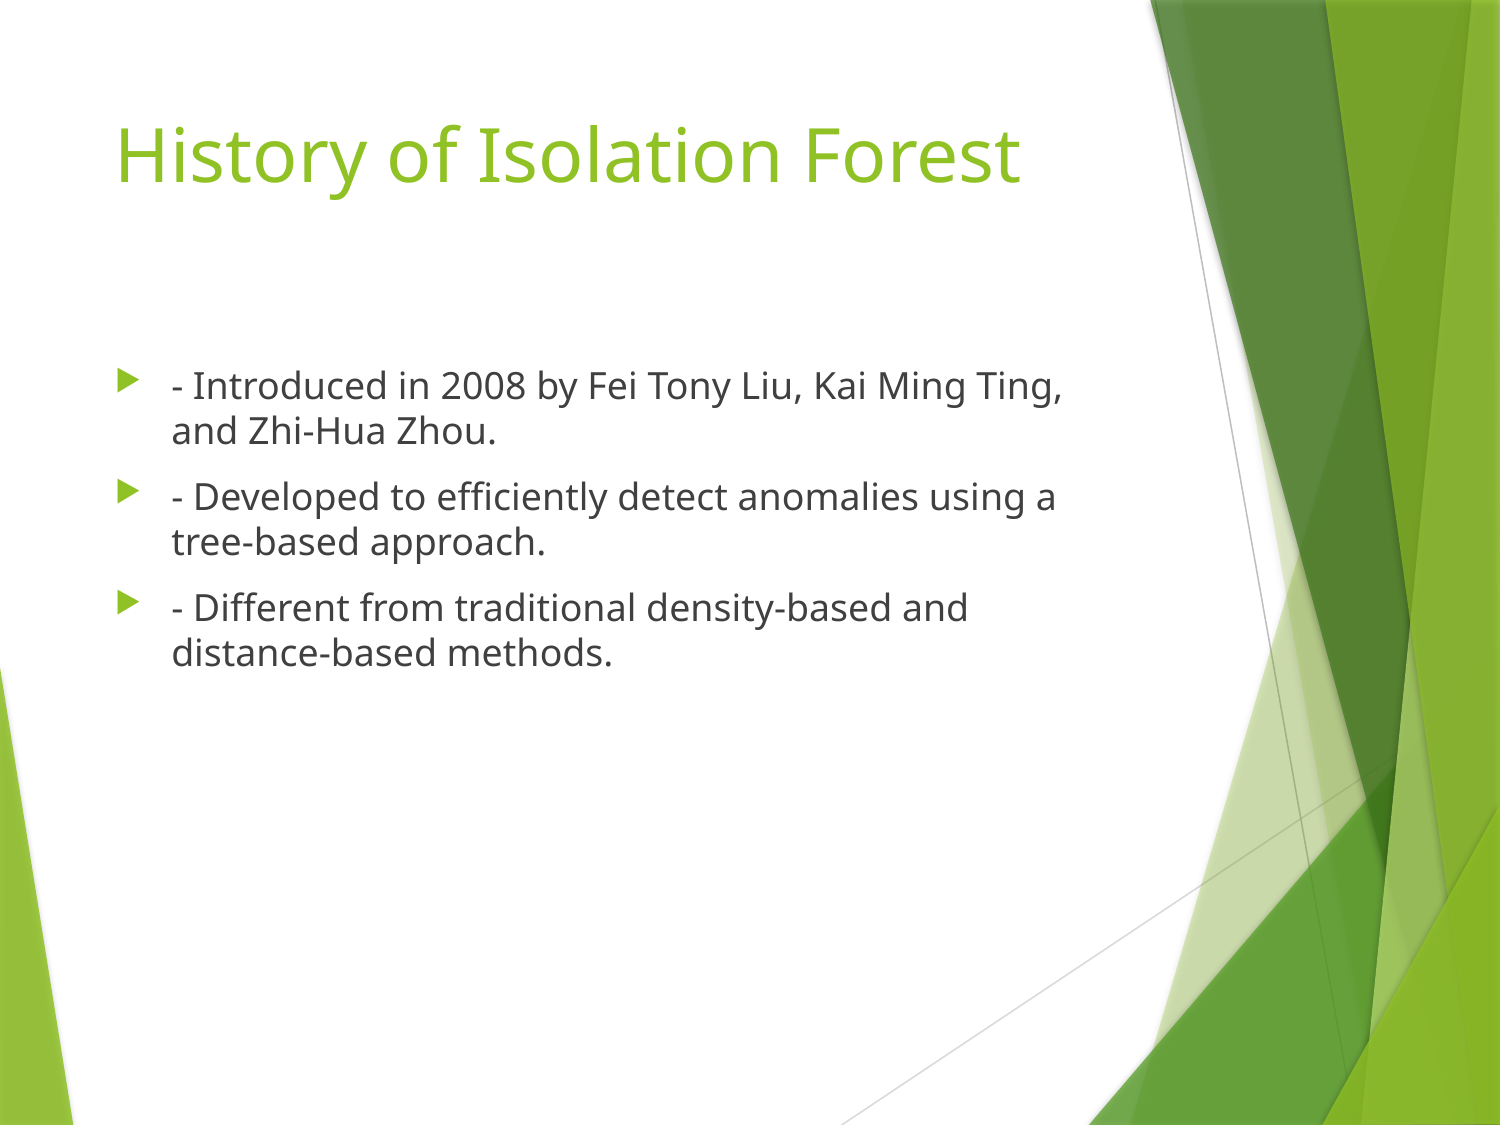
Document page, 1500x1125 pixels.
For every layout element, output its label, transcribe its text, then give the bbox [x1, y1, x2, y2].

list - Introduced in 2008 by Fei Tony Liu, Kai Ming Ting, and Zhi-Hua Zhou. - Developed to efficiently detect anomalies using a tree-based approach. - Different from traditional density-based and distance-based methods. [99, 354, 1142, 992]
title History of Isolation Forest [99, 99, 1142, 317]
